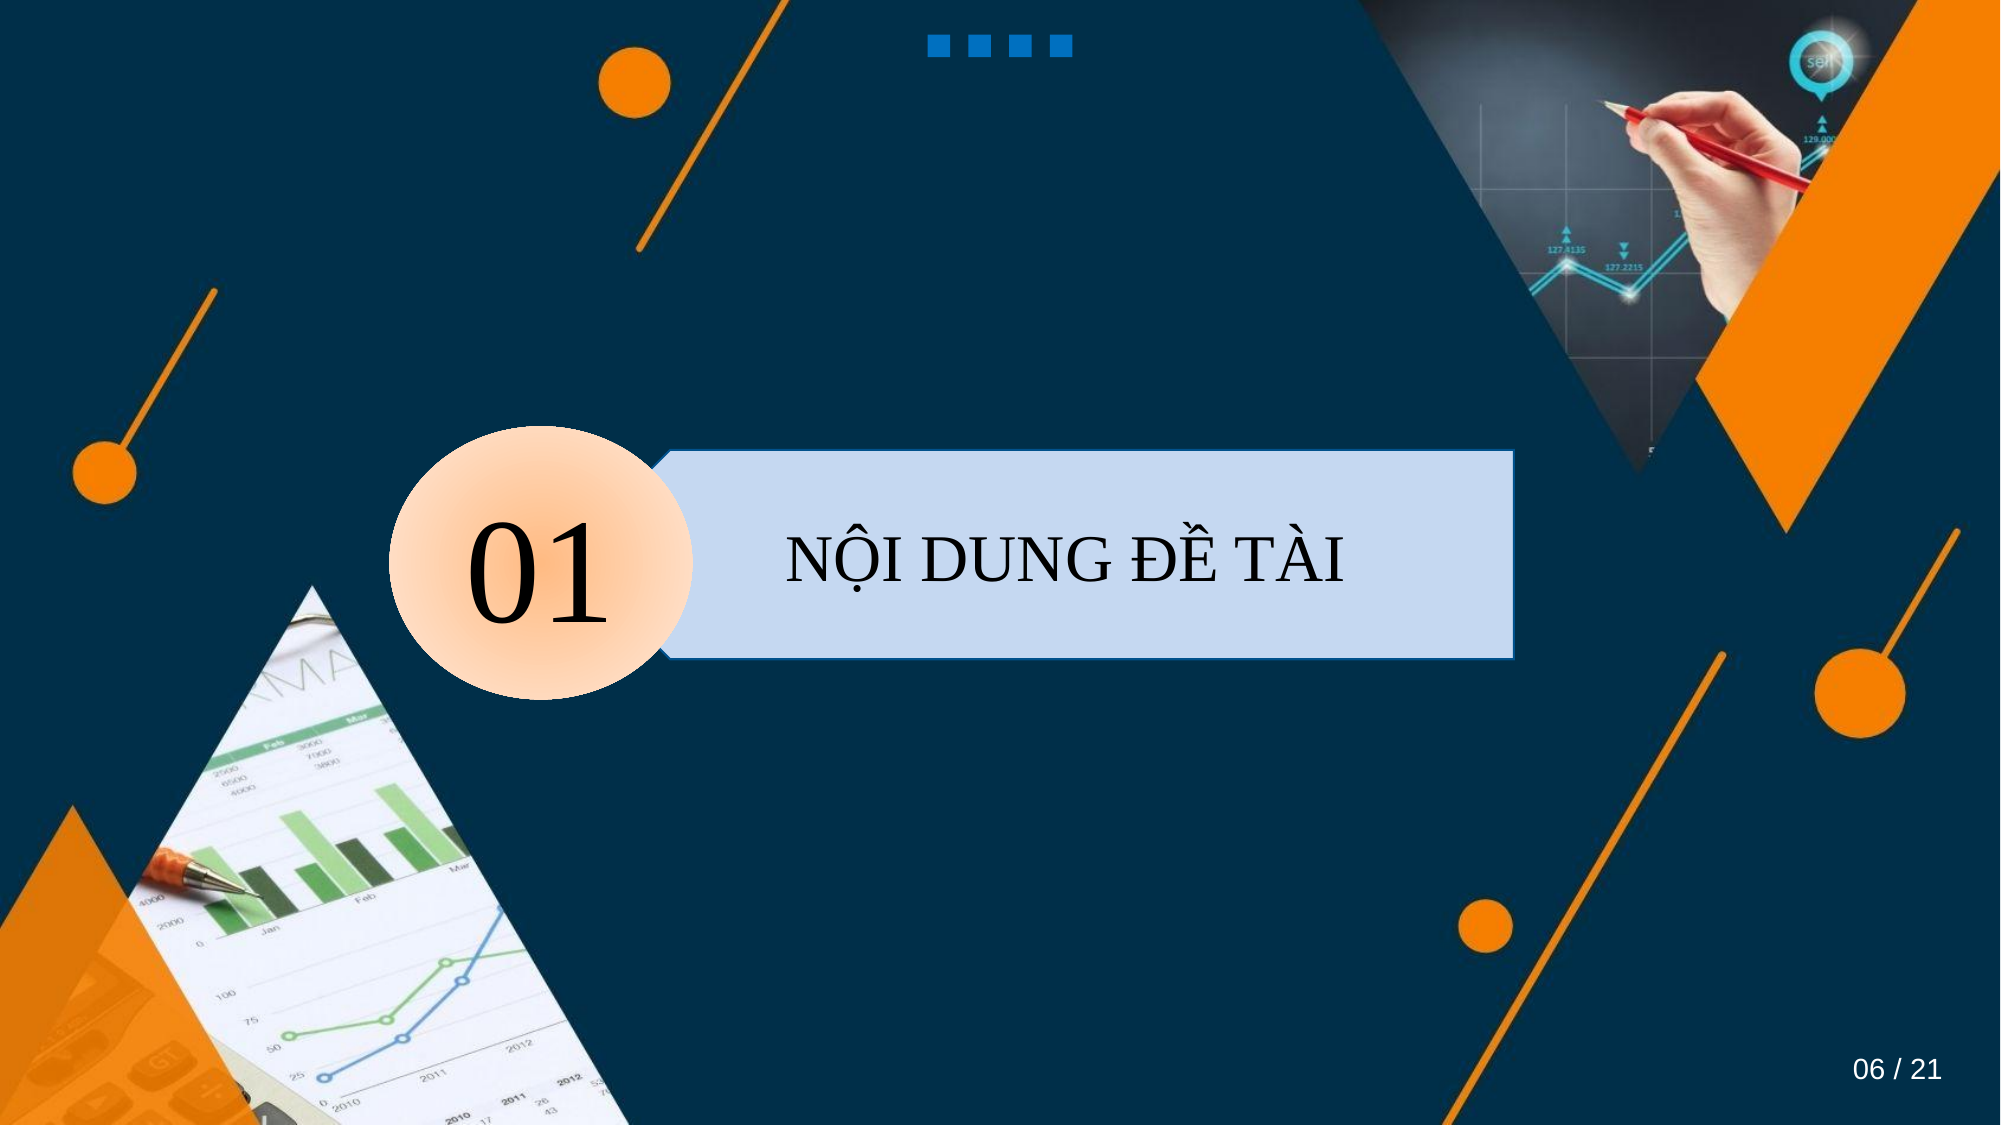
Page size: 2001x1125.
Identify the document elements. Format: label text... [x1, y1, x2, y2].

text_box 06 / 21 [1837, 1042, 1965, 1093]
picture [0, 0, 2001, 1125]
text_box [389, 426, 1515, 700]
